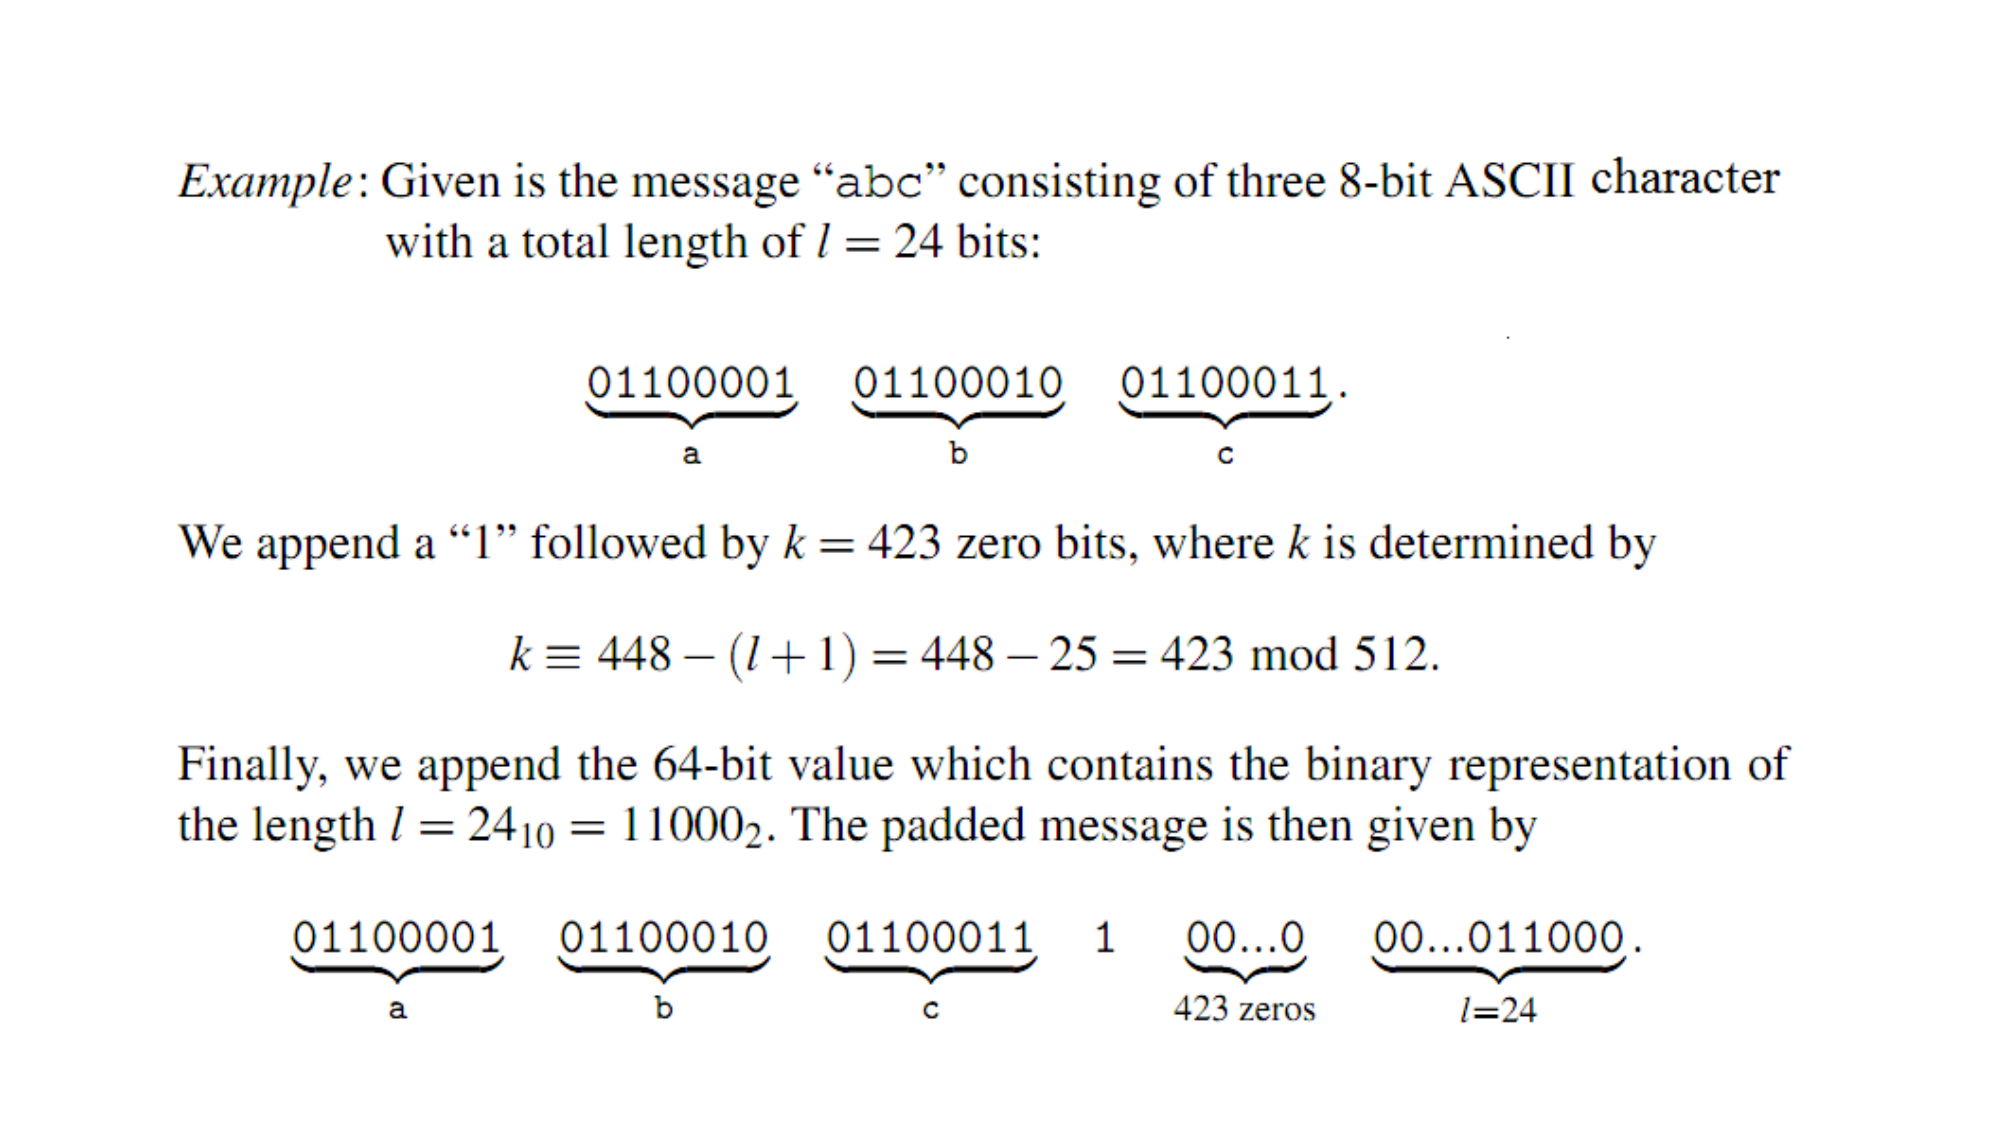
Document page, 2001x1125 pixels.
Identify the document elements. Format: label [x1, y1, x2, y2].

picture [171, 146, 1818, 1085]
